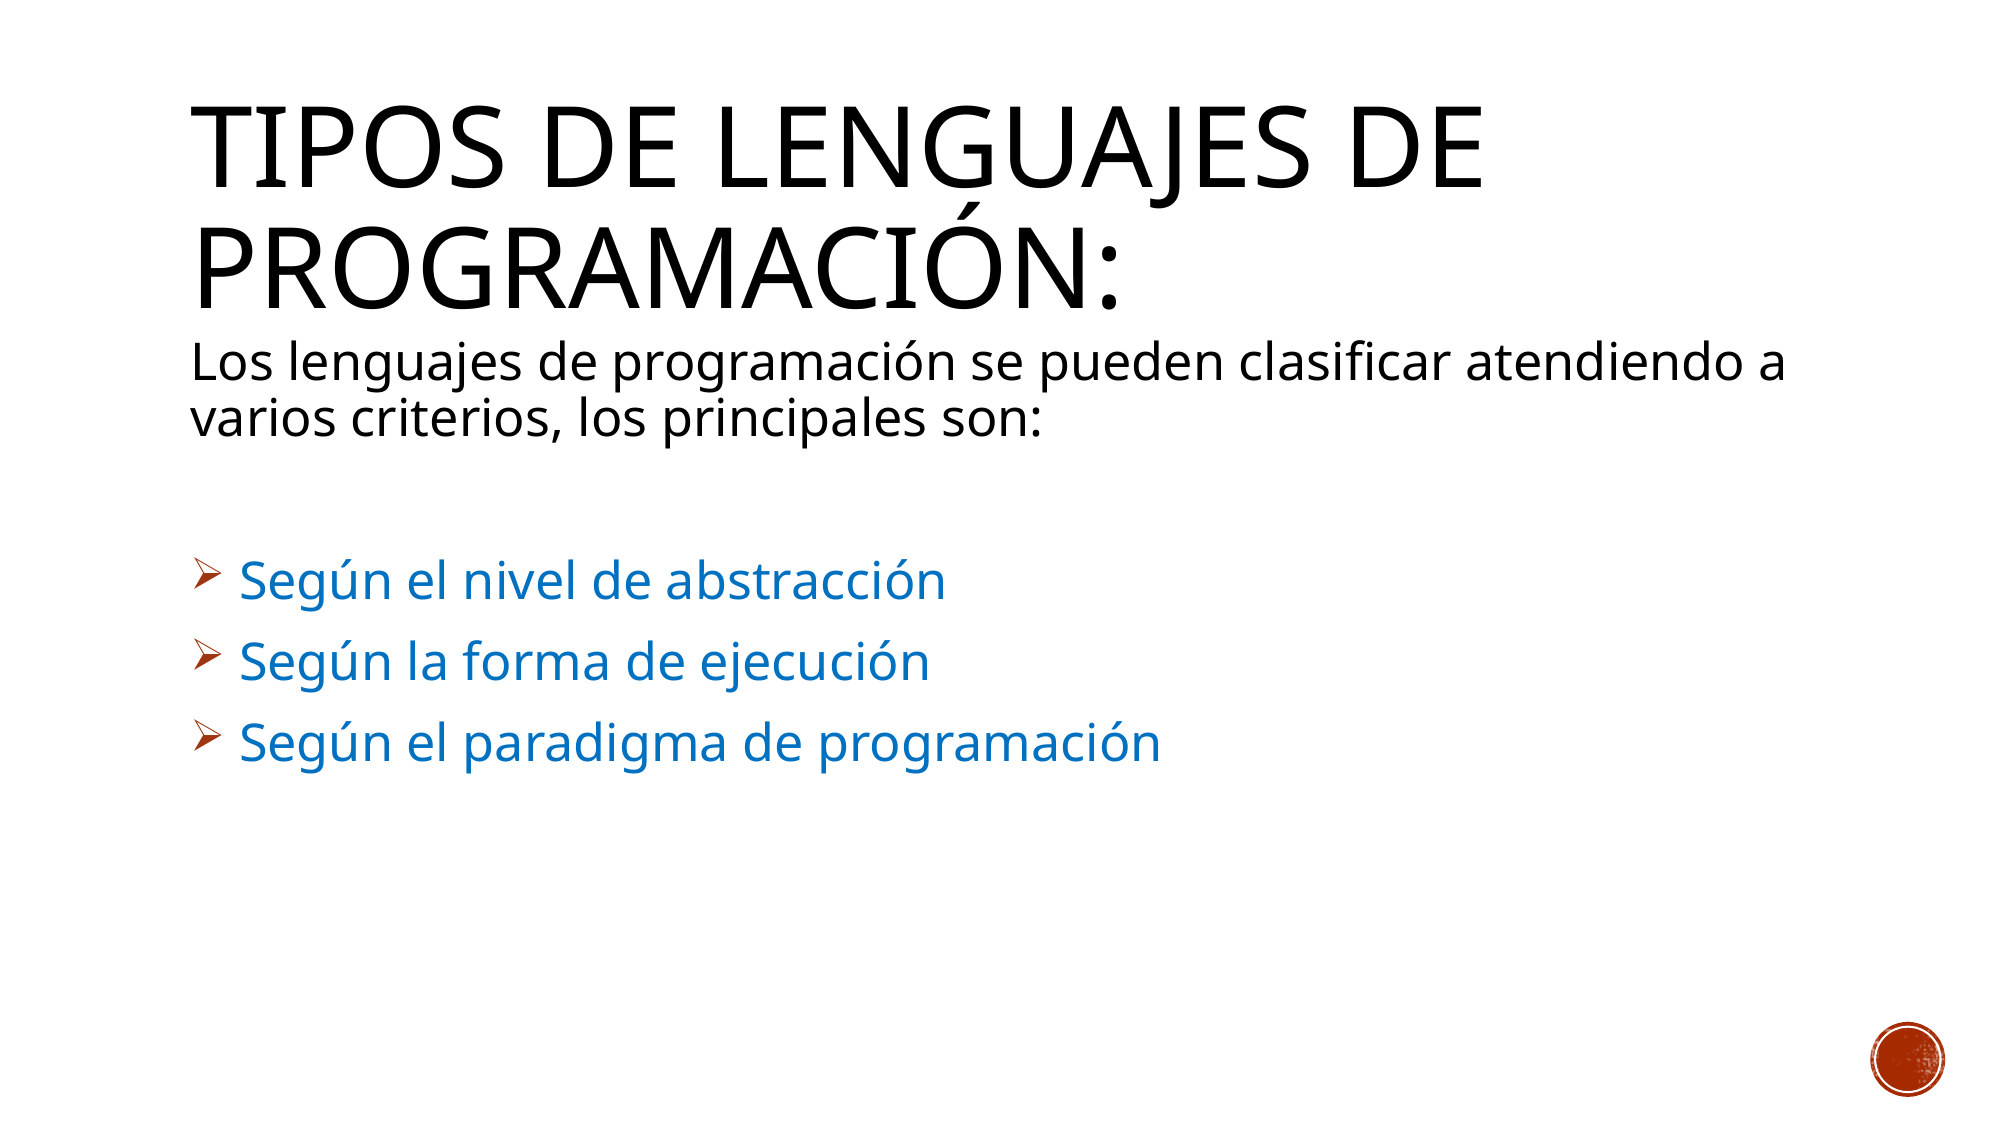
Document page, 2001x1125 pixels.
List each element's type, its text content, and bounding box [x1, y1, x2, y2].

title Tipos de lenguajes de programación: [175, 79, 1826, 328]
list Los lenguajes de programación se pueden clasificar atendiendo a varios criterios, los principales son: Según el nivel de abstracción Según la forma de ejecución Según el paradigma de programación [175, 328, 1826, 1013]
